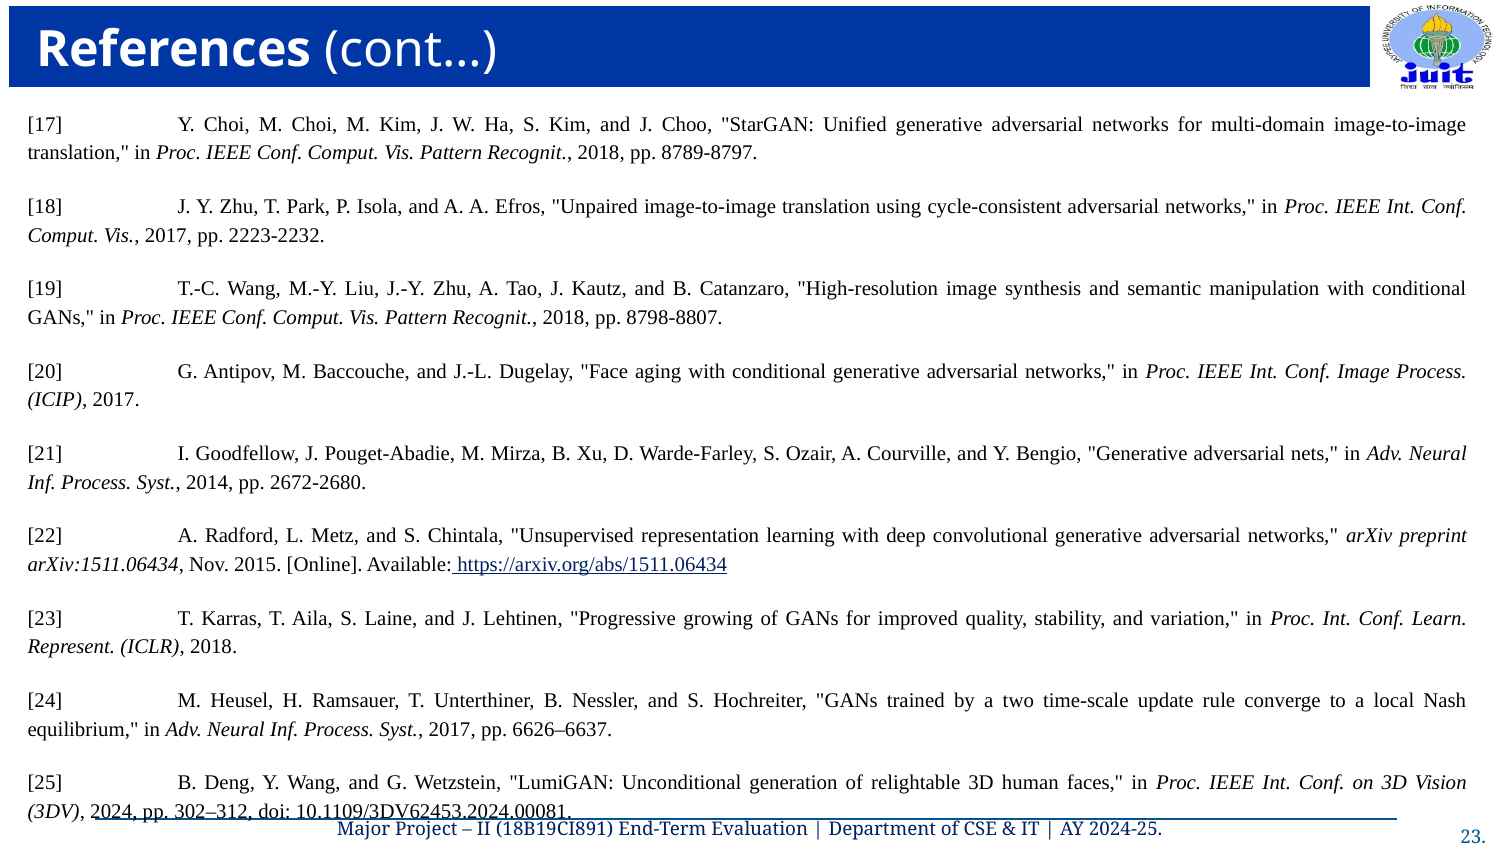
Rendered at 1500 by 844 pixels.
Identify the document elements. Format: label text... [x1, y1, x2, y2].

text_box [17] Y. Choi, M. Choi, M. Kim, J. W. Ha, S. Kim, and J. Choo, "StarGAN: Unified generative adversarial networks for multi-domain image-to-image translation," in Proc. IEEE Conf. Comput. Vis. Pattern Recognit., 2018, pp. 8789-8797. [18] J. Y. Zhu, T. Park, P. Isola, and A. A. Efros, "Unpaired image-to-image translation using cycle-consistent adversarial networks," in Proc. IEEE Int. Conf. Comput. Vis., 2017, pp. 2223-2232. [19] T.-C. Wang, M.-Y. Liu, J.-Y. Zhu, A. Tao, J. Kautz, and B. Catanzaro, "High-resolution image synthesis and semantic manipulation with conditional GANs," in Proc. IEEE Conf. Comput. Vis. Pattern Recognit., 2018, pp. 8798-8807. [20] G. Antipov, M. Baccouche, and J.-L. Dugelay, "Face aging with conditional generative adversarial networks," in Proc. IEEE Int. Conf. Image Process. (ICIP), 2017. [21] I. Goodfellow, J. Pouget-Abadie, M. Mirza, B. Xu, D. Warde-Farley, S. Ozair, A. Courville, and Y. Bengio, "Generative adversarial nets," in Adv. Neural Inf. Process. Syst., 2014, pp. 2672-2680. [22] A. Radford, L. Metz, and S. Chintala, "Unsupervised representation learning with deep convolutional generative adversarial networks," arXiv preprint arXiv:1511.06434, Nov. 2015. [Online]. Available: https://arxiv.org/abs/1511.06434 [23] T. Karras, T. Aila, S. Laine, and J. Lehtinen, "Progressive growing of GANs for improved quality, stability, and variation," in Proc. Int. Conf. Learn. Represent. (ICLR), 2018. [24] M. Heusel, H. Ramsauer, T. Unterthiner, B. Nessler, and S. Hochreiter, "GANs trained by a two time-scale update rule converge to a local Nash equilibrium," in Adv. Neural Inf. Process. Syst., 2017, pp. 6626–6637. [25] B. Deng, Y. Wang, and G. Wetzstein, "LumiGAN: Unconditional generation of relightable 3D human faces," in Proc. IEEE Int. Conf. on 3D Vision (3DV), 2024, pp. 302–312, doi: 10.1109/3DV62453.2024.00081. [12, 98, 1482, 812]
picture [1375, 5, 1500, 89]
title References (cont…) [4, 1, 1375, 92]
